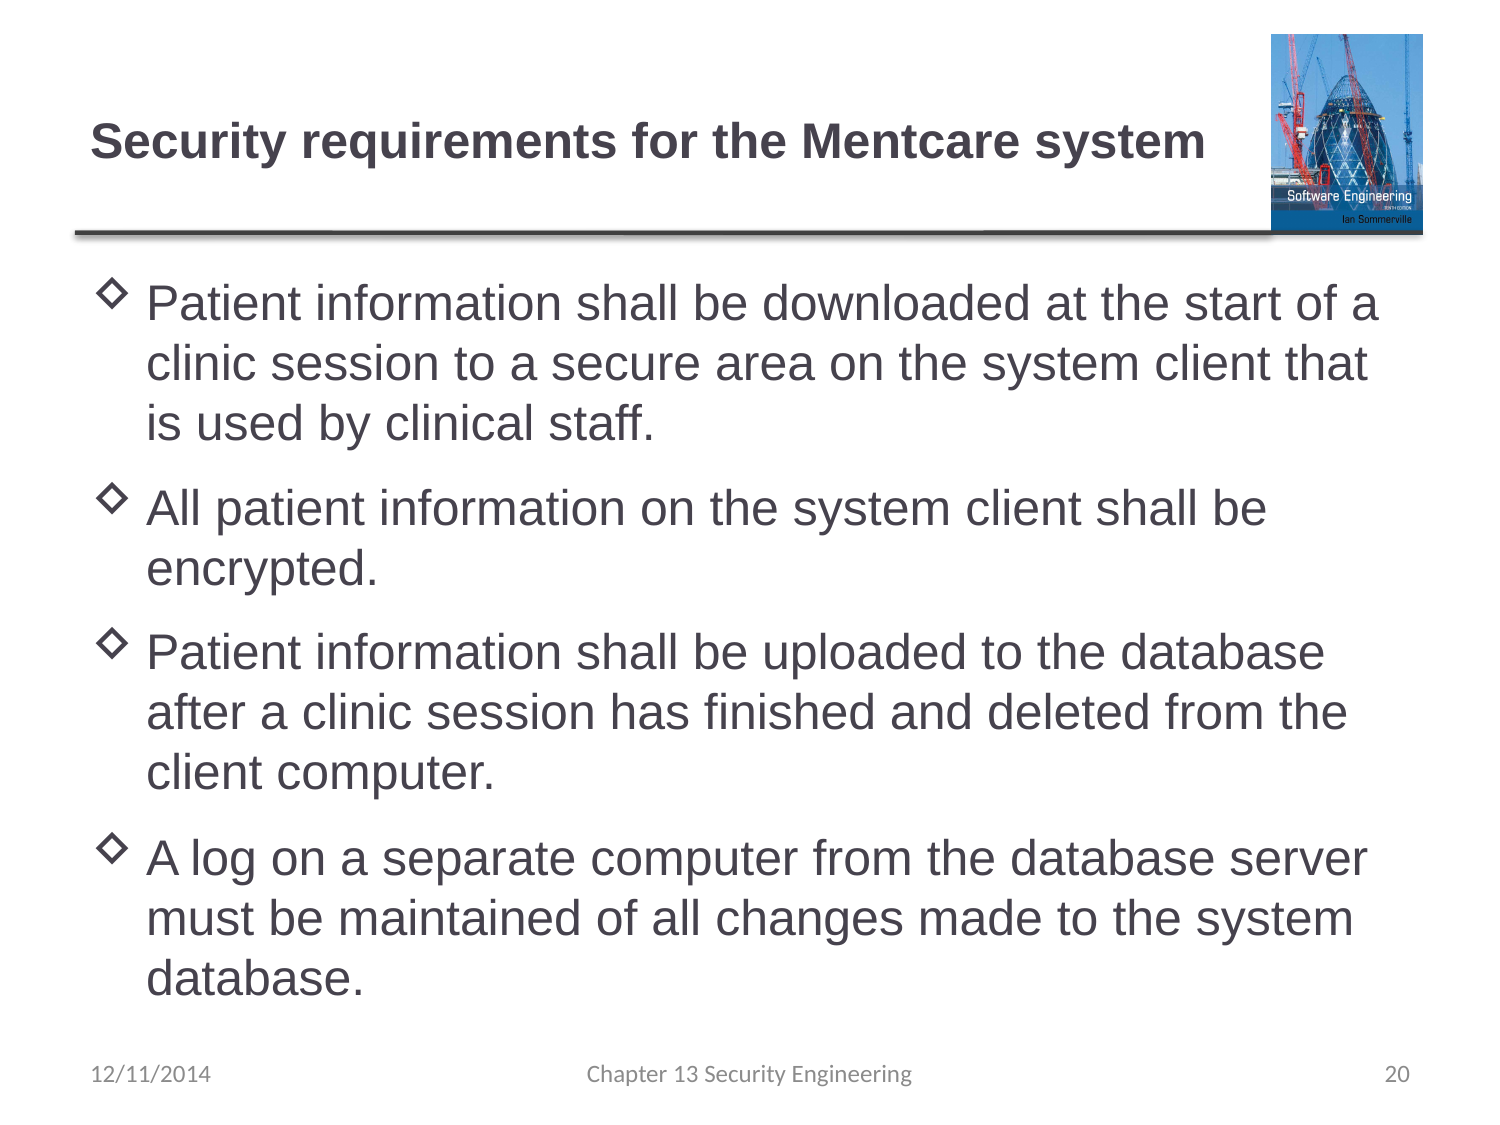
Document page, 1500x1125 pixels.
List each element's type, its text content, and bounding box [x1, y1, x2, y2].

slide_number 20 [1074, 1042, 1425, 1103]
picture [1271, 34, 1423, 230]
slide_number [75, 1042, 425, 1103]
footer Chapter 13 Security Engineering [512, 1042, 988, 1103]
list Patient information shall be downloaded at the start of a clinic session to a secure area on the system client that is used by clinical staff. All patient information on the system client shall be encrypted. Patient information shall be uploaded to the database after a clinic session has finished and deleted from the client computer. A log on a separate computer from the database server must be maintained of all changes made to the system database. [75, 262, 1425, 1005]
title Security requirements for the Mentcare system [74, 44, 1272, 233]
